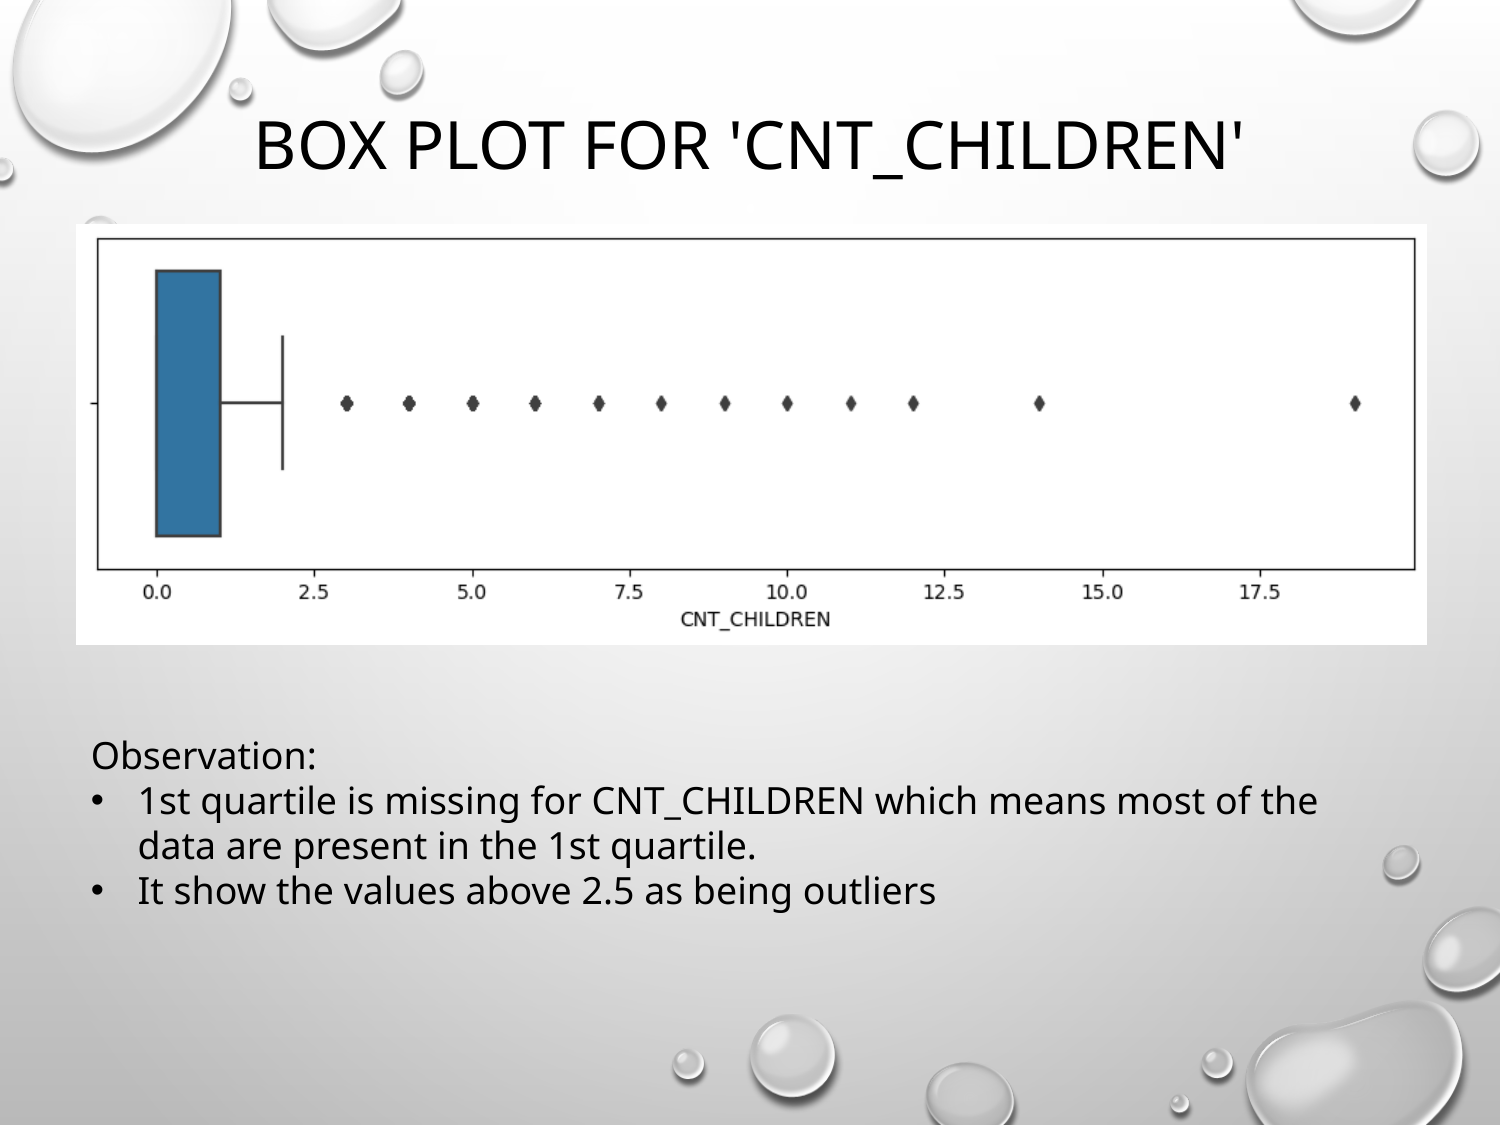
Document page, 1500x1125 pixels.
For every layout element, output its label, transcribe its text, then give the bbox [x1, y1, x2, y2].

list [75, 224, 1427, 645]
picture [0, 0, 1500, 1125]
title Box plot for 'CNT_CHILDREN' [75, 45, 1425, 224]
text_box Observation: 1st quartile is missing for CNT_CHILDREN which means most of the data are present in the 1st quartile. It show the values above 2.5 as being outliers [76, 724, 1402, 919]
